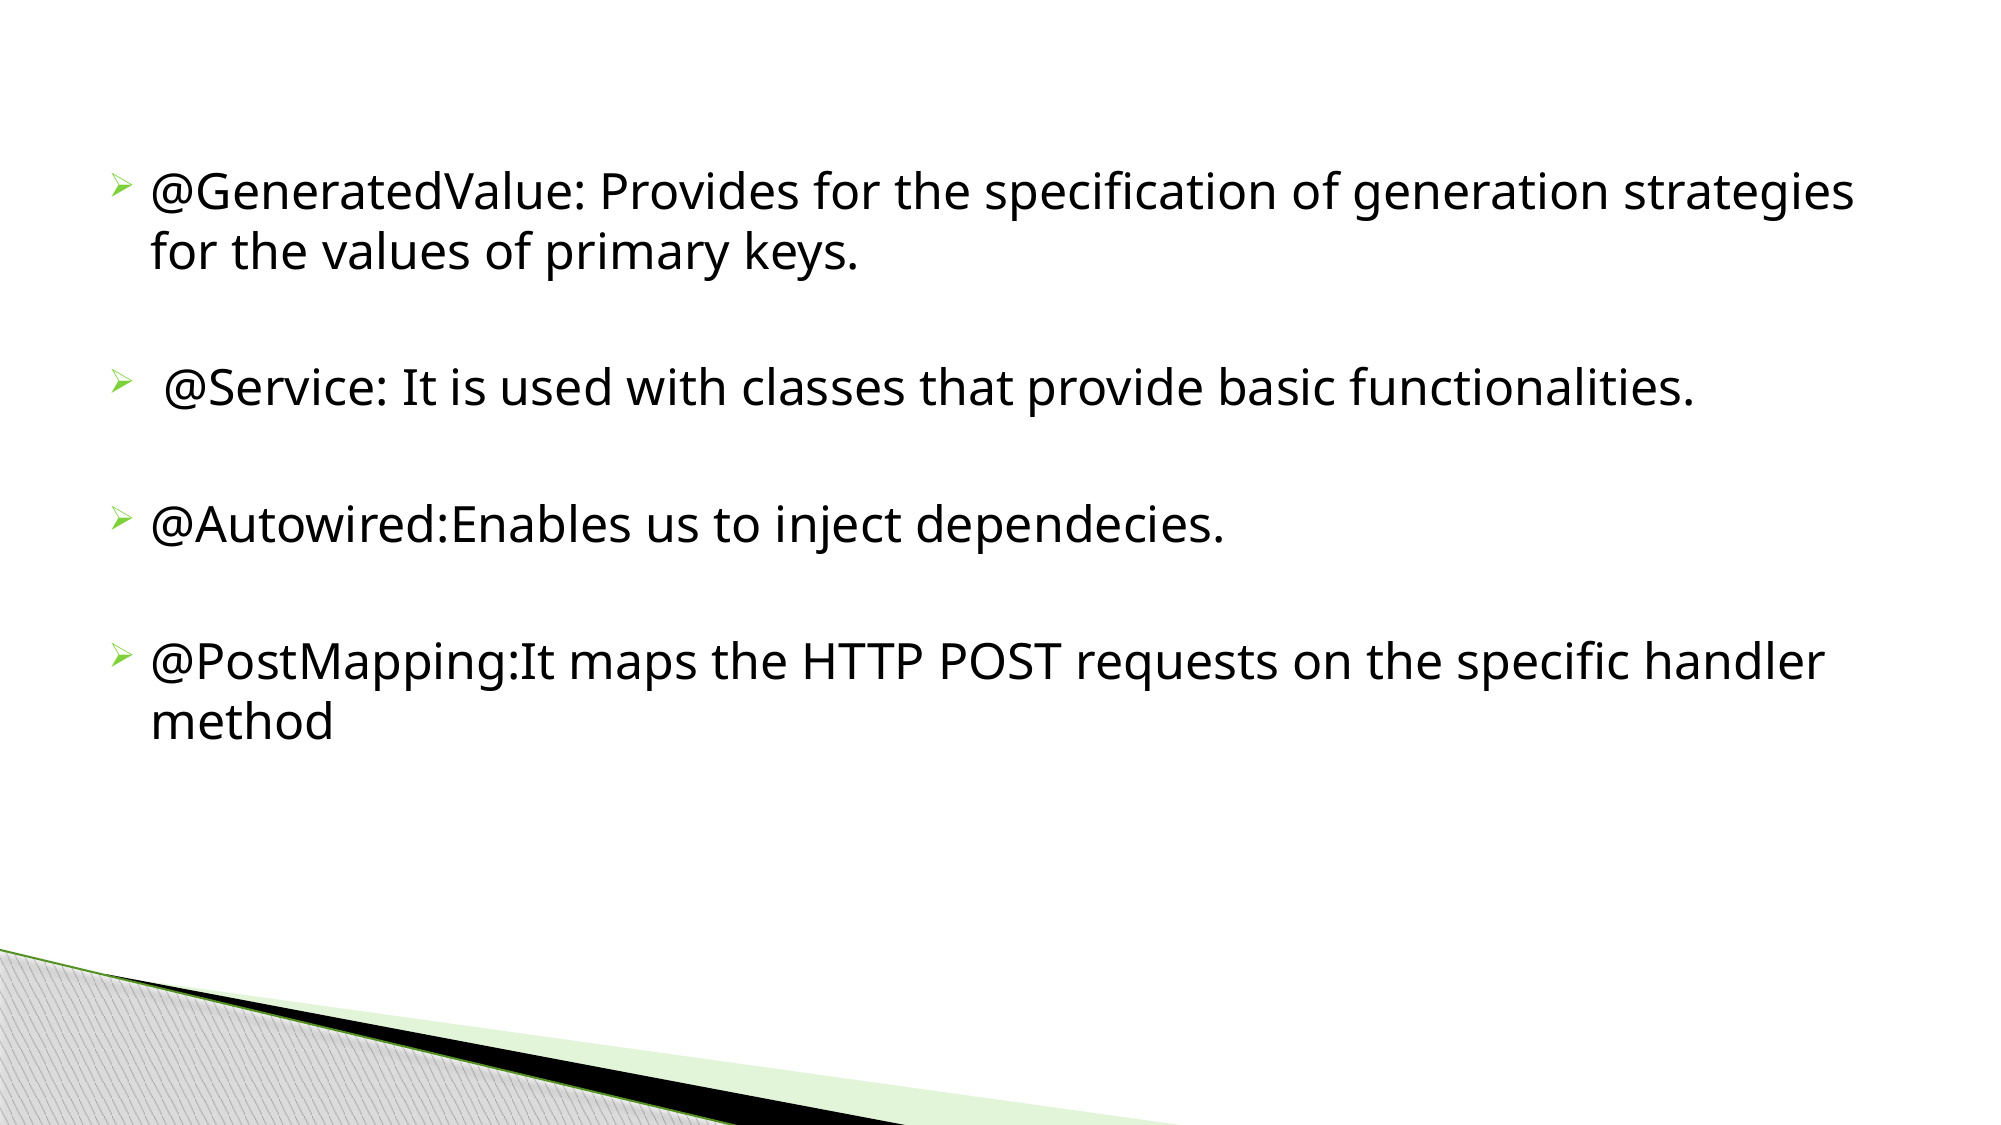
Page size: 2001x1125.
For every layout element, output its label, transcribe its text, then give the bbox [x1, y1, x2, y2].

list @GeneratedValue: Provides for the specification of generation strategies for the values of primary keys. @Service: It is used with classes that provide basic functionalities. @Autowired:Enables us to inject dependecies. @PostMapping:It maps the HTTP POST requests on the specific handler method [75, 73, 1876, 983]
